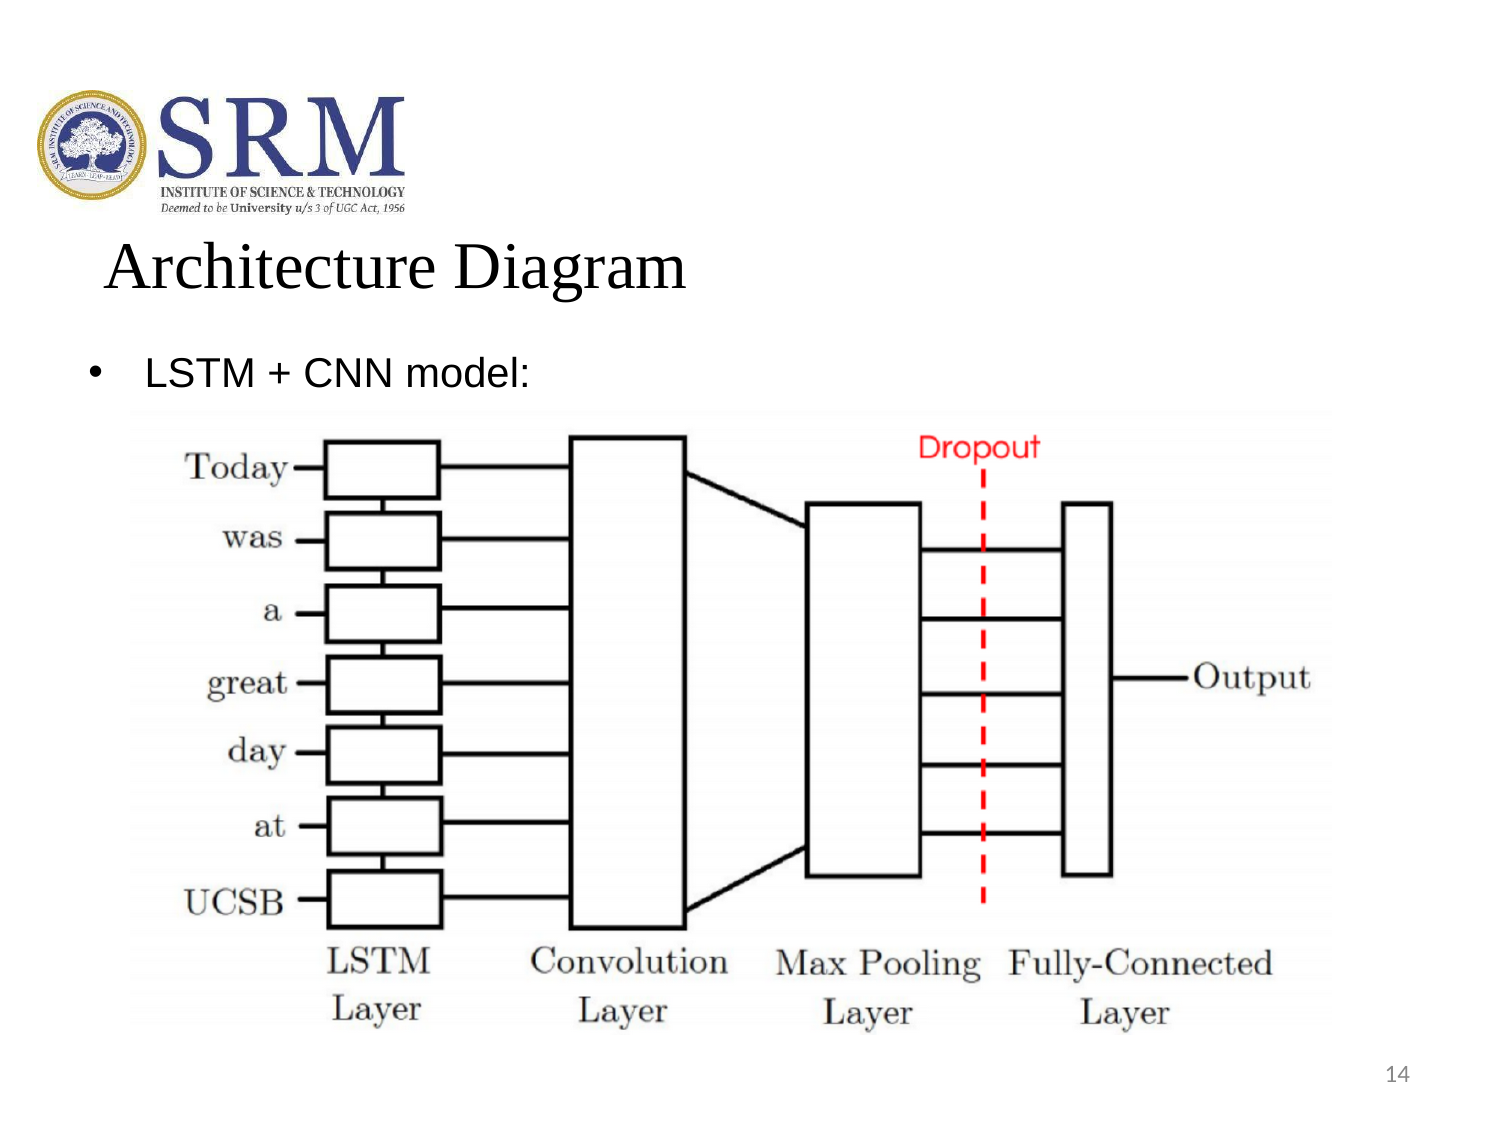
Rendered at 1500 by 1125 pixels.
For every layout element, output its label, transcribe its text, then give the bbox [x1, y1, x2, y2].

slide_number 14 [1074, 1042, 1425, 1103]
picture [37, 90, 405, 215]
text_box LSTM + CNN model: [73, 338, 1424, 1081]
picture [129, 407, 1332, 1035]
list Architecture Diagram [55, 214, 1406, 350]
